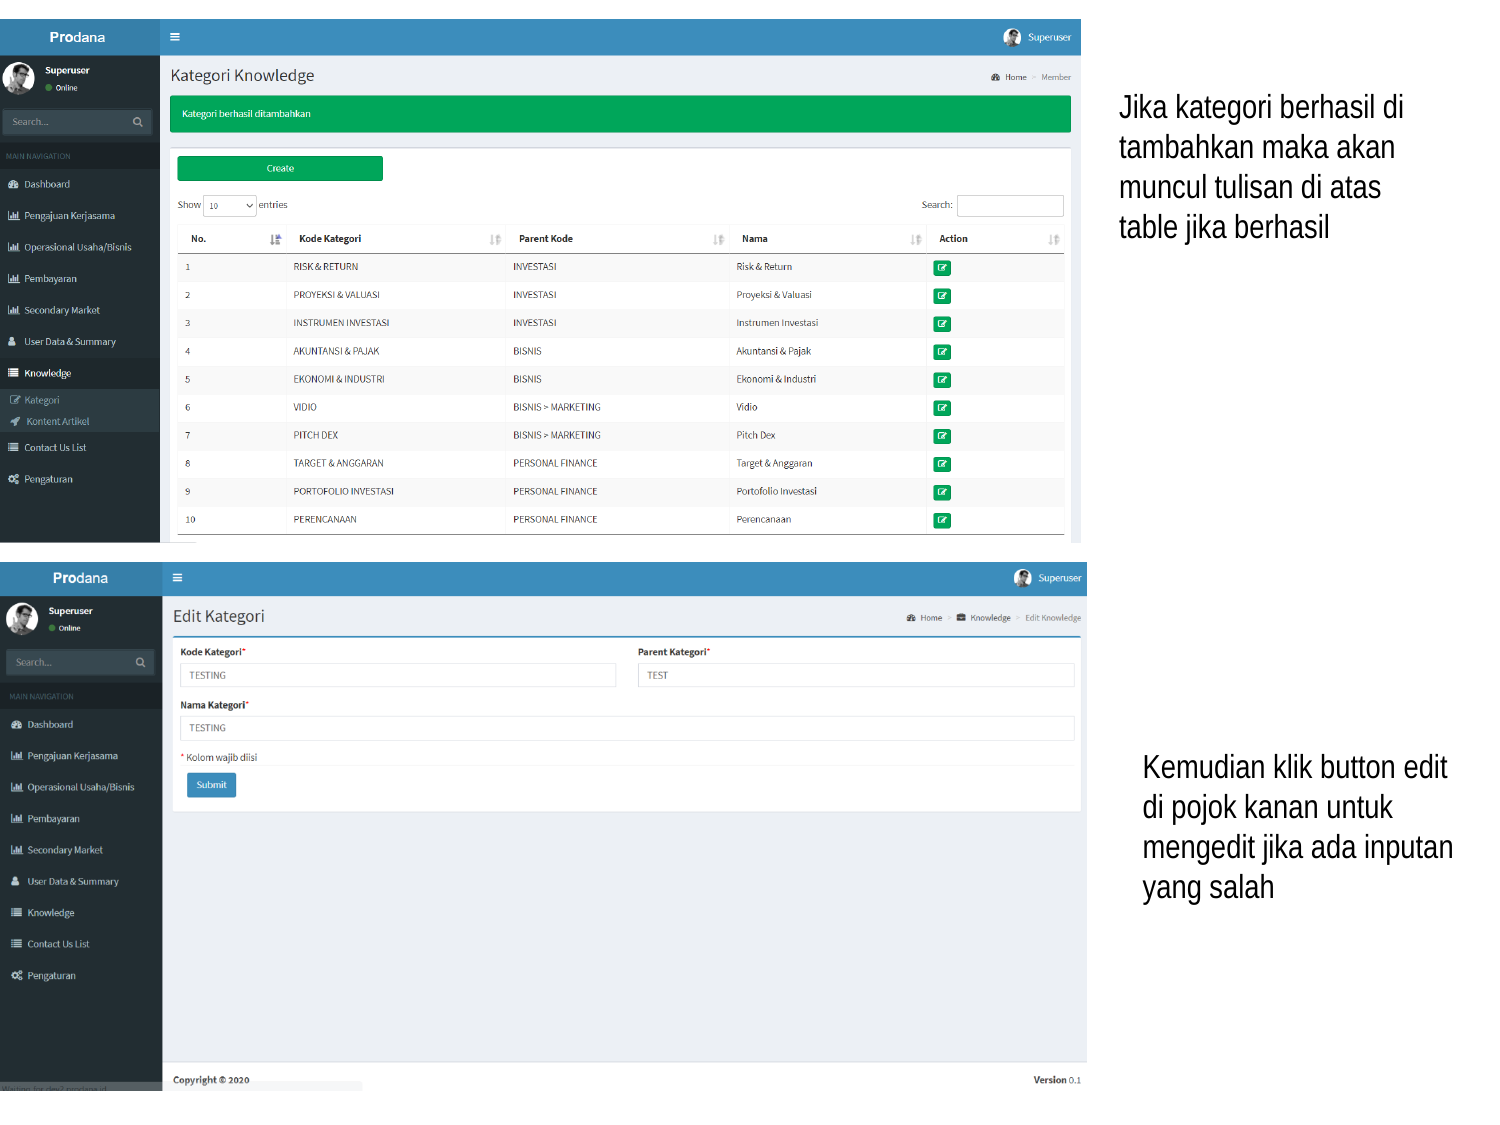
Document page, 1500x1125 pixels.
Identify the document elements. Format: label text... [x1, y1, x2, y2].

text_box Kemudian klik button edit di pojok kanan untuk mengedit jika ada inputan yang salah [1128, 737, 1489, 913]
picture [0, 562, 1087, 1091]
text_box Jika kategori berhasil di tambahkan maka akan muncul tulisan di atas table jika berhasil [1104, 78, 1447, 253]
picture [0, 18, 1081, 543]
